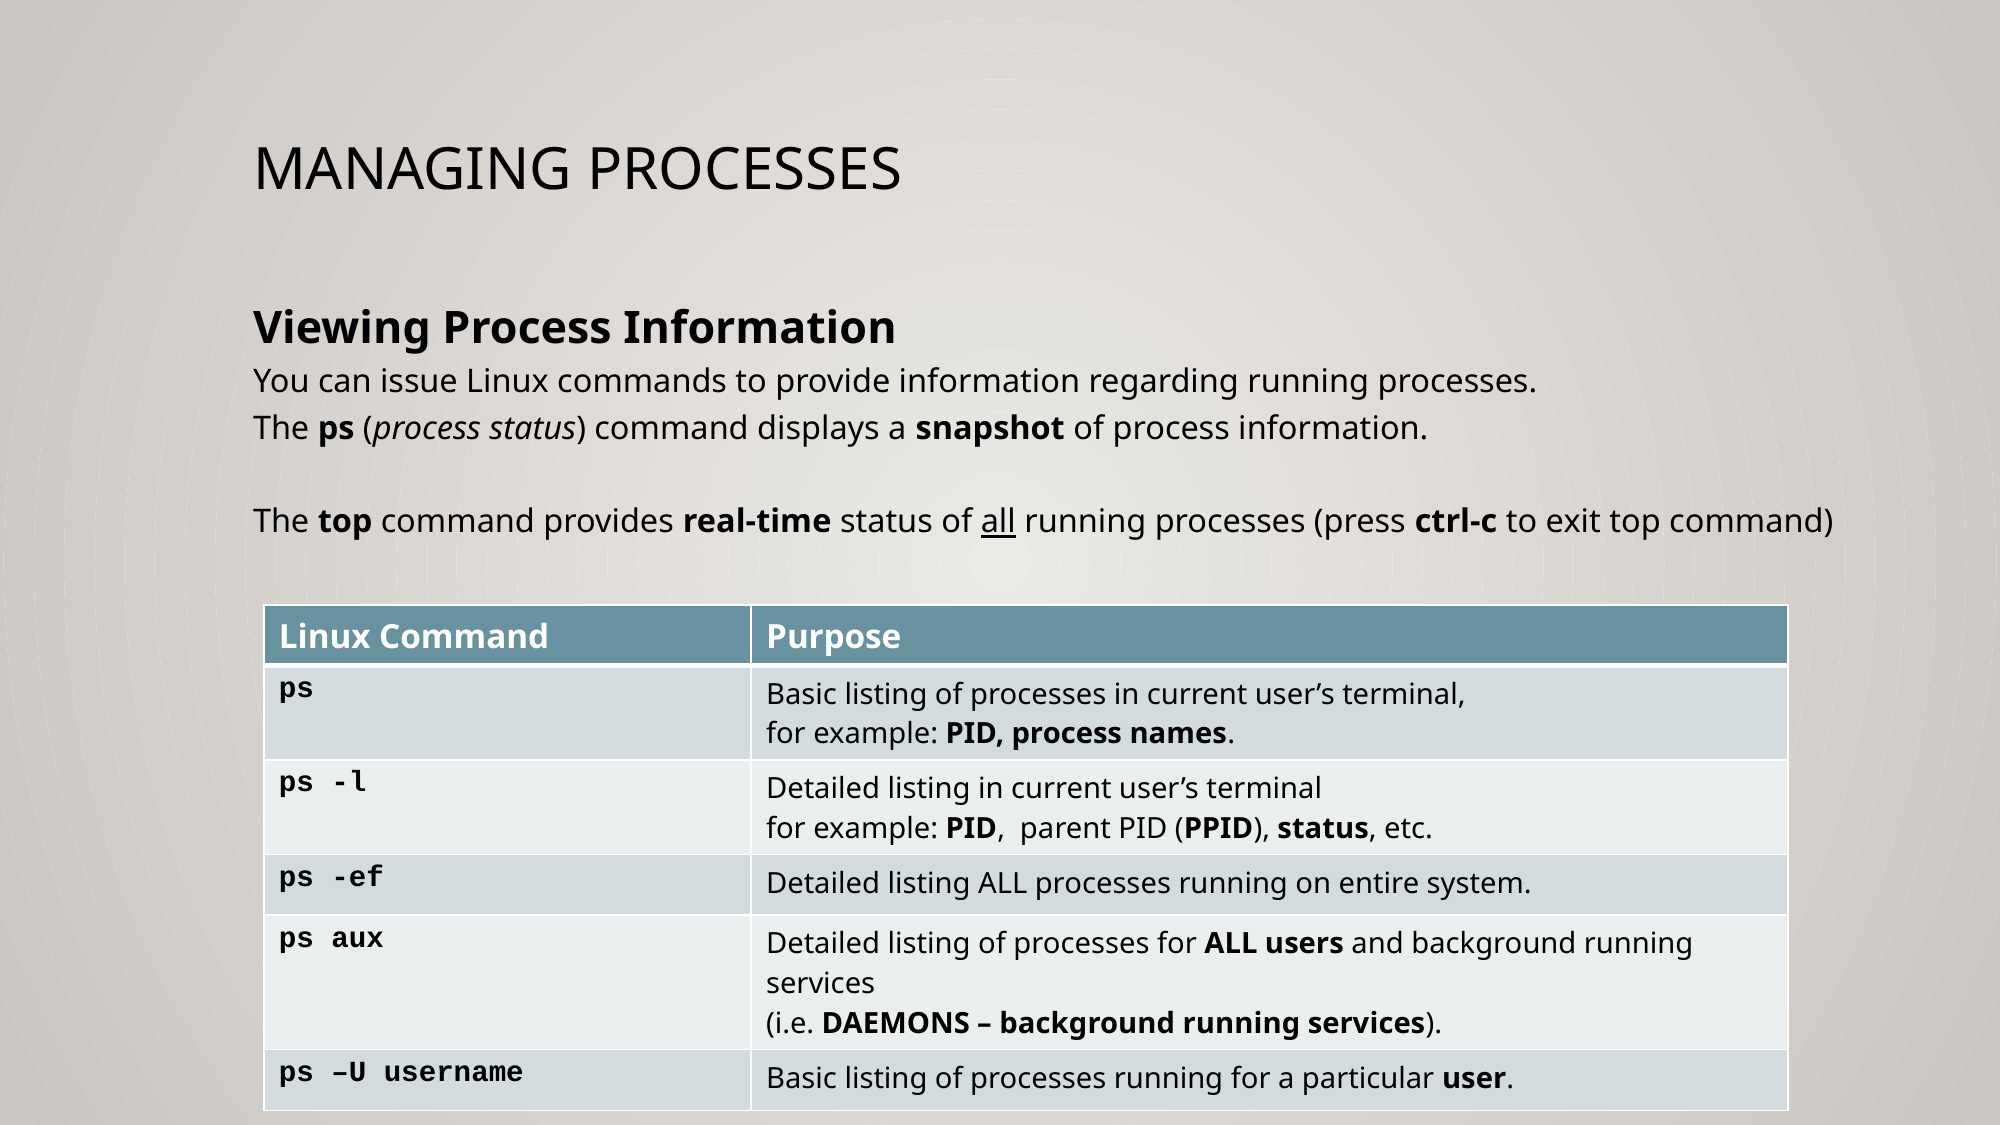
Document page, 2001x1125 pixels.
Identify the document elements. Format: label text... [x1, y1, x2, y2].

table_cell ps aux [265, 916, 750, 1049]
table_header Purpose [752, 606, 1787, 663]
table_cell ps –U username [265, 1050, 750, 1110]
title Managing Processes [238, 131, 1814, 279]
table_cell Detailed listing ALL processes running on entire system. [752, 855, 1787, 914]
table_cell ps [265, 668, 750, 759]
list Viewing Process Information You can issue Linux commands to provide information regarding running processes. The ps (process status) command displays a snapshot of process information. The top command provides real-time status of all running processes (press ctrl-c to exit top command) [238, 279, 1923, 1061]
table_cell Basic listing of processes running for a particular user. [752, 1050, 1787, 1110]
table_cell Basic listing of processes in current user’s terminal, for example: PID, process names. [752, 668, 1787, 759]
table_cell Detailed listing in current user’s terminal for example: PID, parent PID (PPID), status, etc. [752, 761, 1787, 854]
table_header Linux Command [265, 606, 750, 663]
table_cell ps -l [265, 761, 750, 854]
table_cell Detailed listing of processes for ALL users and background running services (i.e. DAEMONS – background running services). [752, 916, 1787, 1049]
table_cell ps -ef [265, 855, 750, 914]
